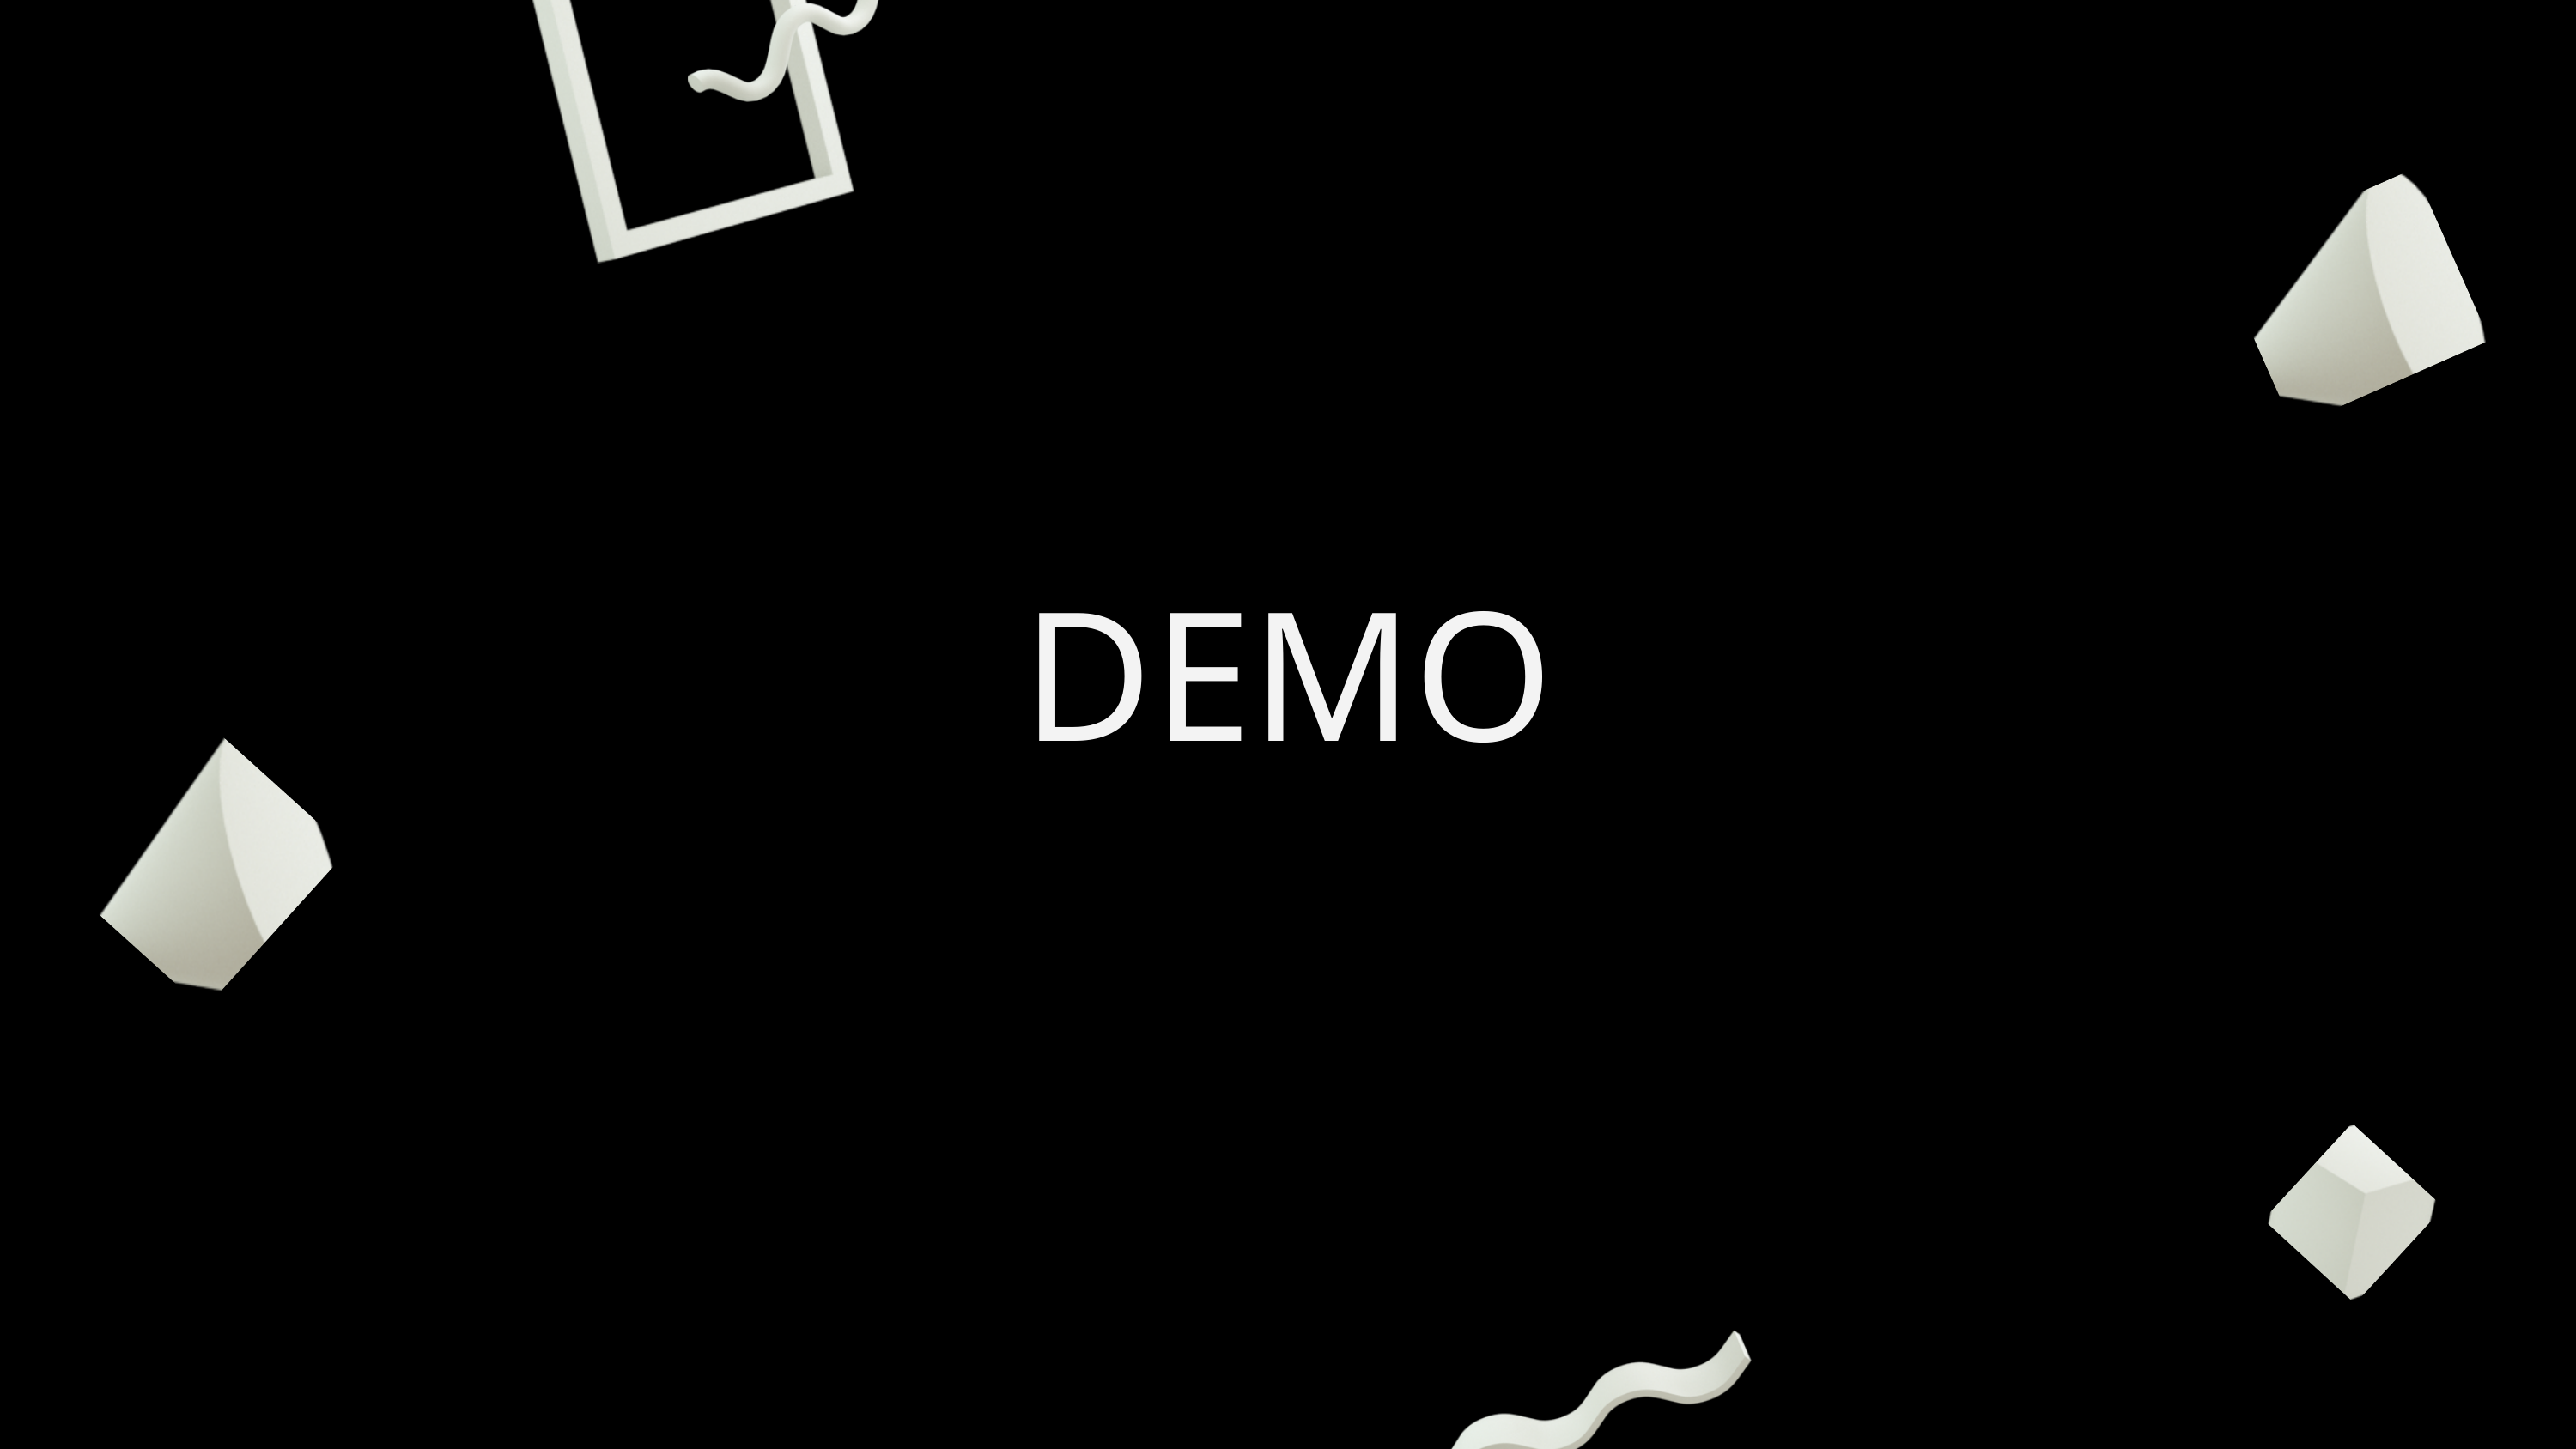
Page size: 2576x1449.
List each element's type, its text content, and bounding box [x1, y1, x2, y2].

text_box [518, 0, 857, 264]
text_box [2217, 168, 2490, 427]
text_box [2263, 1123, 2444, 1304]
text_box [1427, 1330, 1753, 1449]
text_box DEMO [406, 579, 2170, 778]
text_box [64, 724, 349, 1009]
text_box [687, 0, 975, 102]
